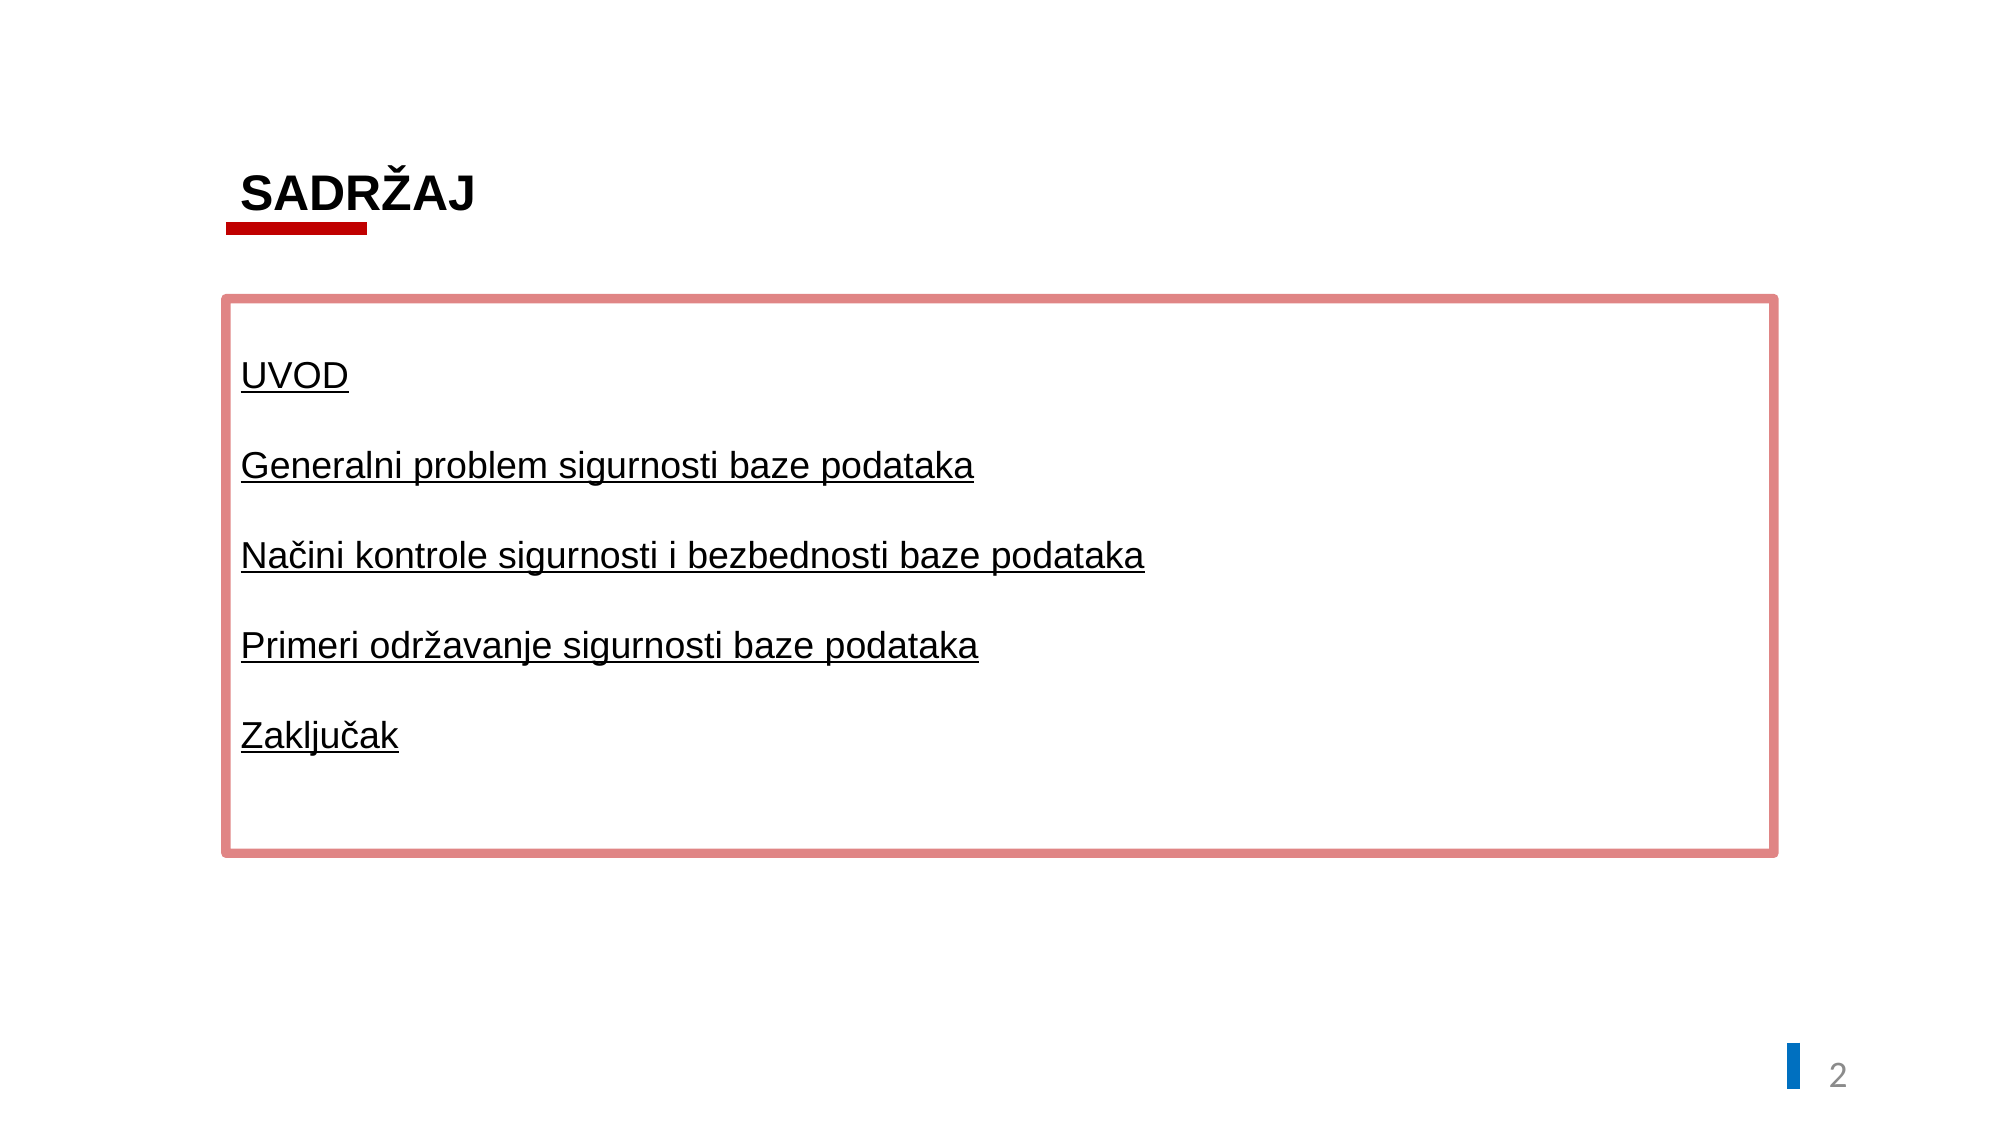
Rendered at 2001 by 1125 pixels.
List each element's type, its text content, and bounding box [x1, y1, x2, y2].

slide_number 1 [1412, 1042, 1863, 1103]
text_box UVOD Generalni problem sigurnosti baze podataka Načini kontrole sigurnosti i bezbednosti baze podataka Primeri održavanje sigurnosti baze podataka Zaključak [225, 298, 1774, 854]
text_box SADRŽAJ [225, 152, 544, 228]
